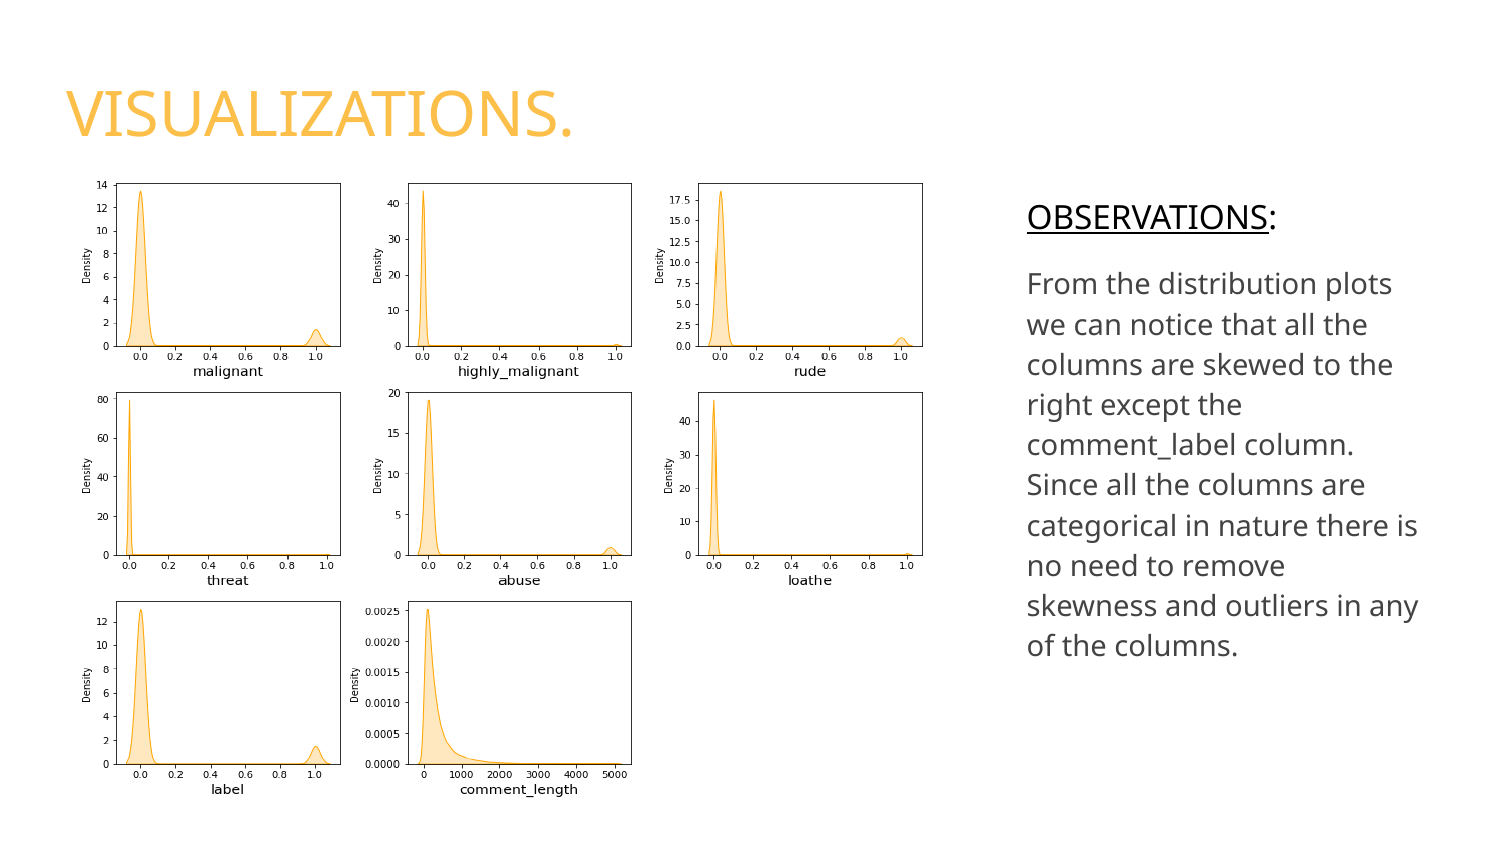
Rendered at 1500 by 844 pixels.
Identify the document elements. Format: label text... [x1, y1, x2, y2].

list OBSERVATIONS: From the distribution plots we can notice that all the columns are skewed to the right except the comment_label column. Since all the columns are categorical in nature there is no need to remove skewness and outliers in any of the columns. [1011, 174, 1439, 680]
picture [75, 174, 930, 804]
title VISUALIZATIONS. [51, 58, 1449, 230]
